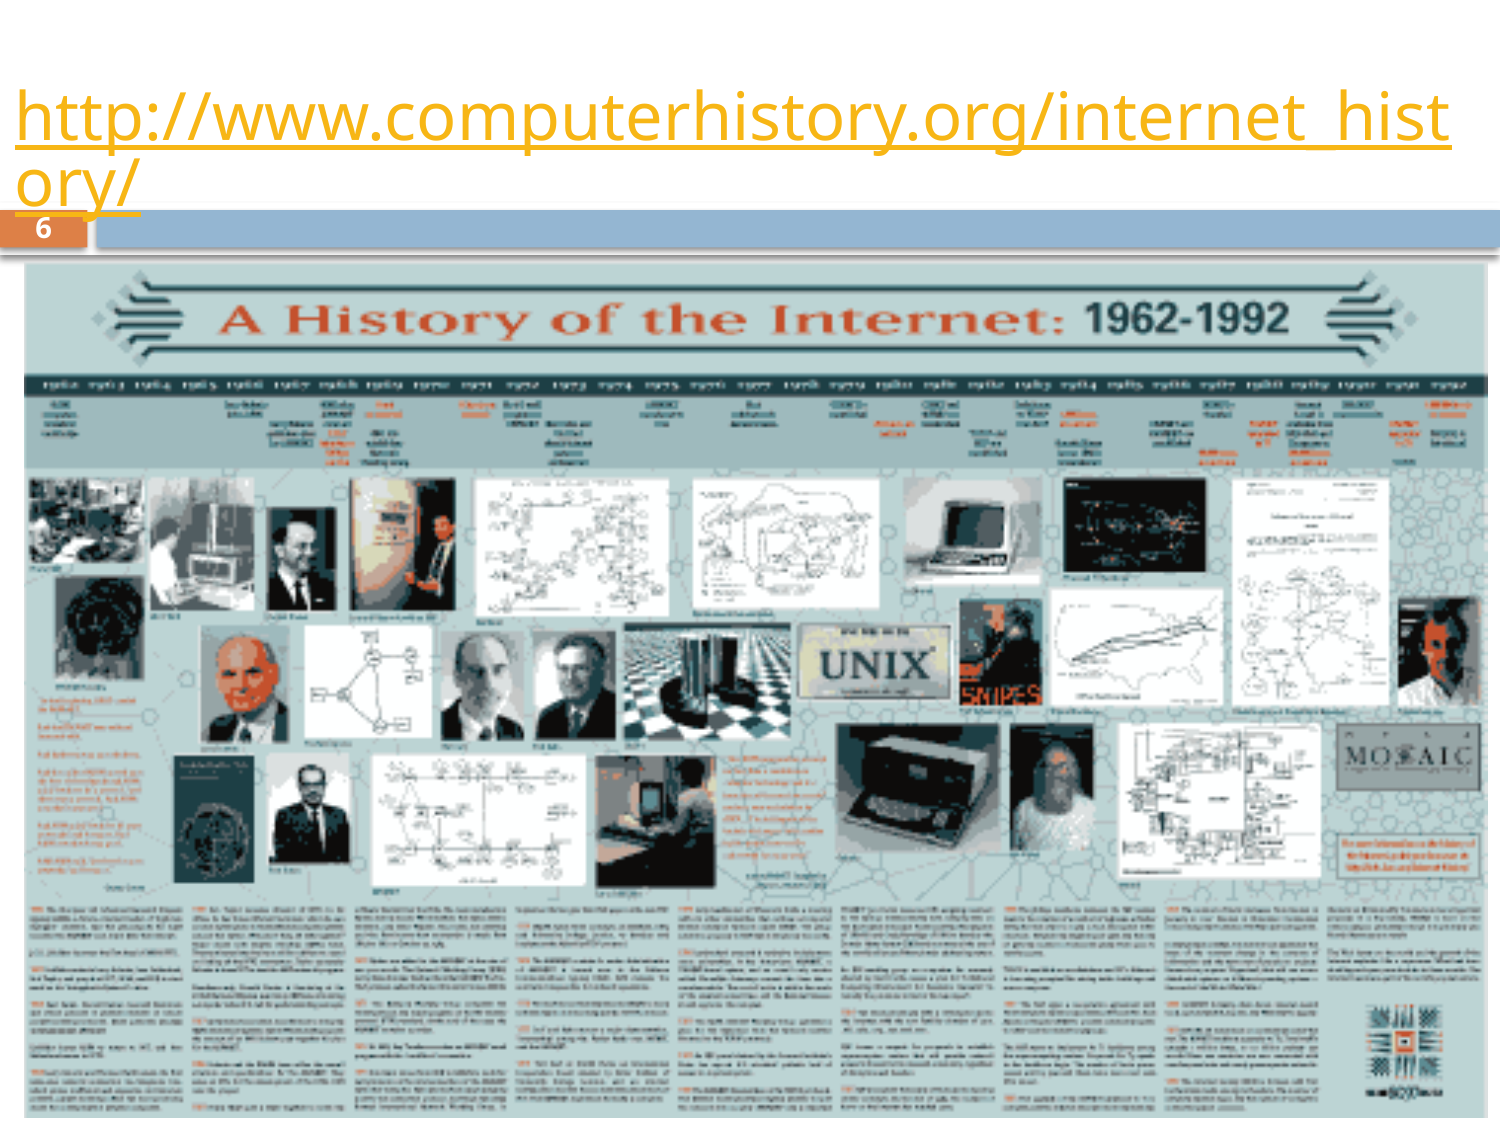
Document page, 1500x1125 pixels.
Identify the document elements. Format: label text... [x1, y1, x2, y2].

slide_number 6 [0, 208, 88, 249]
title http://www.computerhistory.org/internet_history/ [0, 37, 1500, 200]
picture [24, 262, 1488, 1119]
